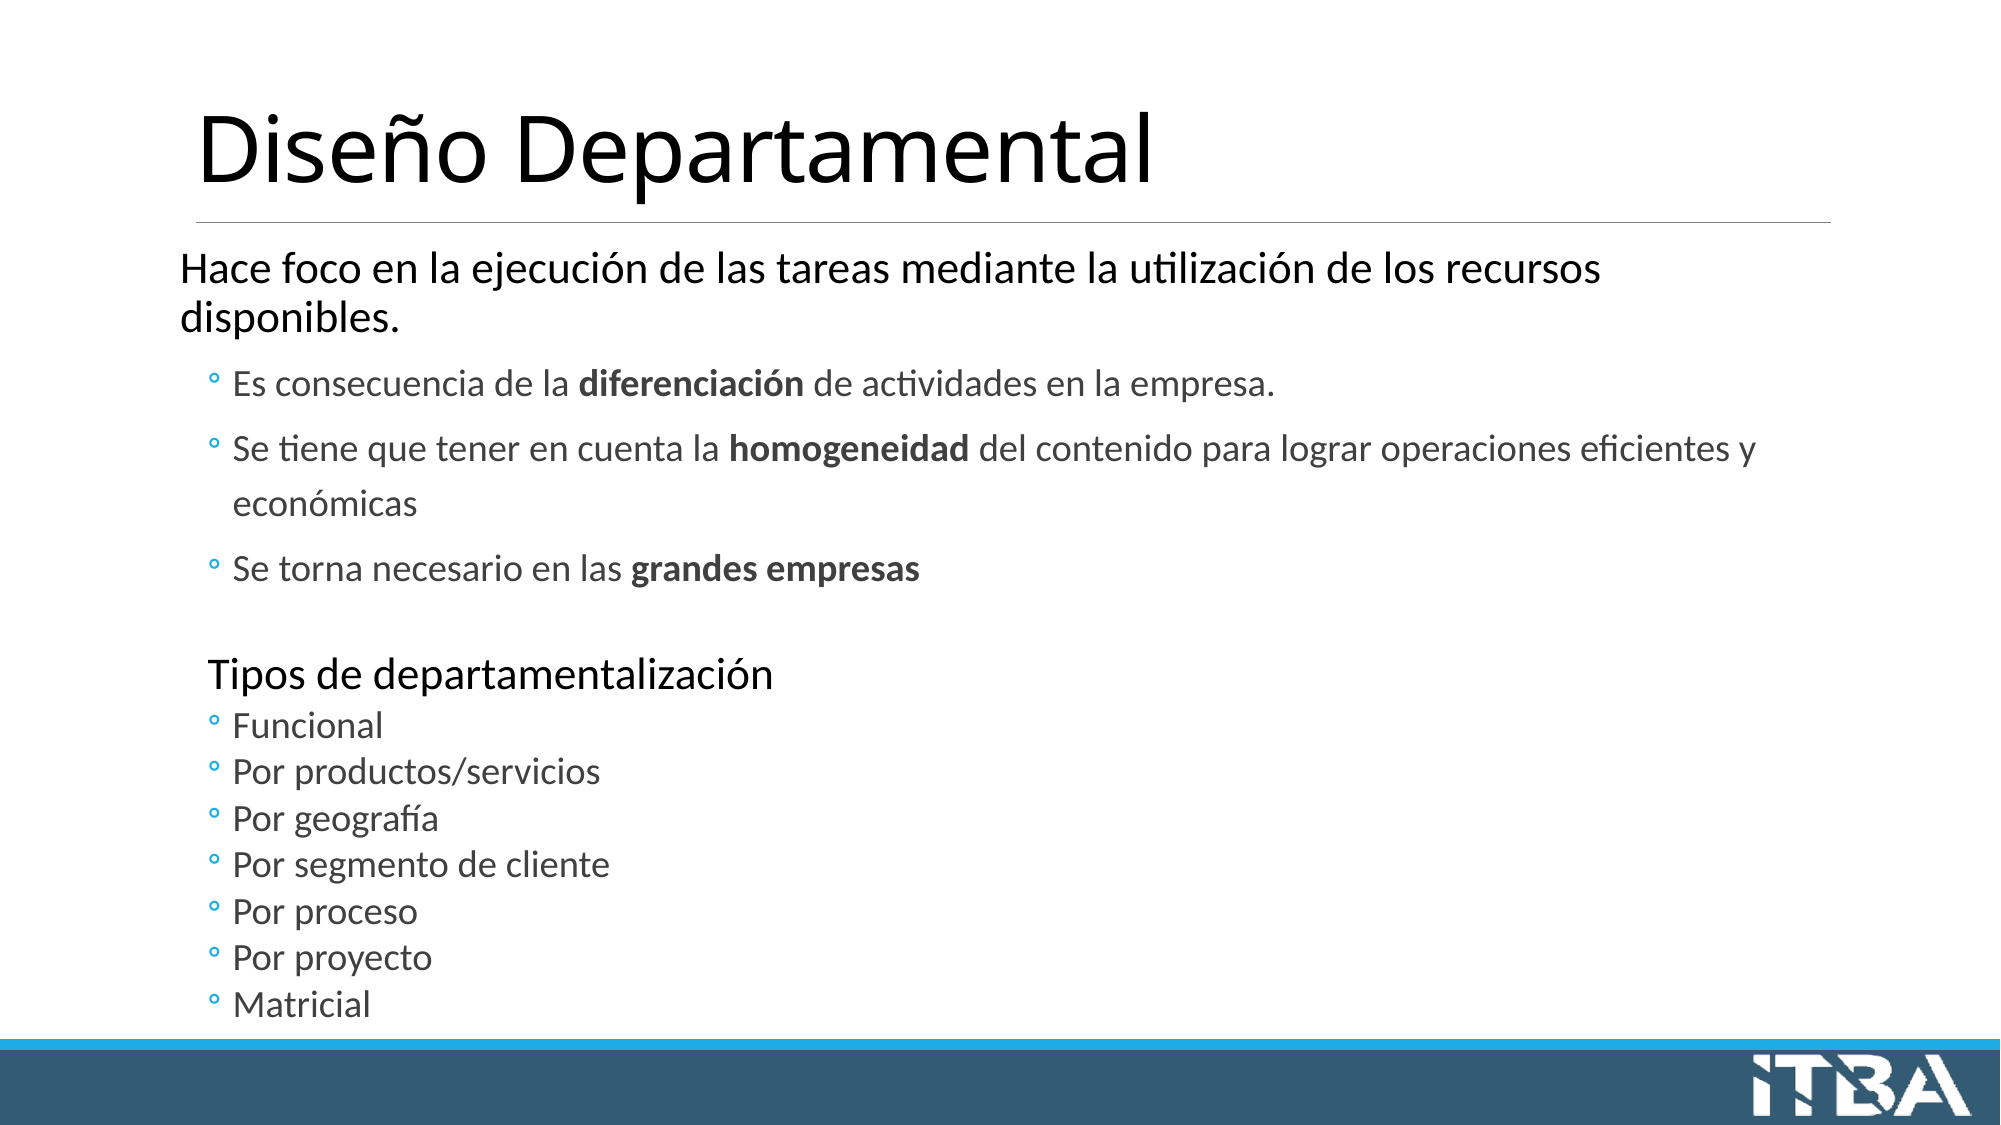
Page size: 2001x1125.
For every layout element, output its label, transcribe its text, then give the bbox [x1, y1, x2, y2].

list Hace foco en la ejecución de las tareas mediante la utilización de los recursos disponibles. Es consecuencia de la diferenciación de actividades en la empresa. Se tiene que tener en cuenta la homogeneidad del contenido para lograr operaciones eficientes y económicas Se torna necesario en las grandes empresas Tipos de departamentalización Funcional Por productos/servicios Por geografía Por segmento de cliente Por proceso Por proyecto Matricial [180, 236, 1830, 1038]
title Diseño Departamental [180, 47, 1830, 209]
picture [1753, 1054, 1972, 1116]
